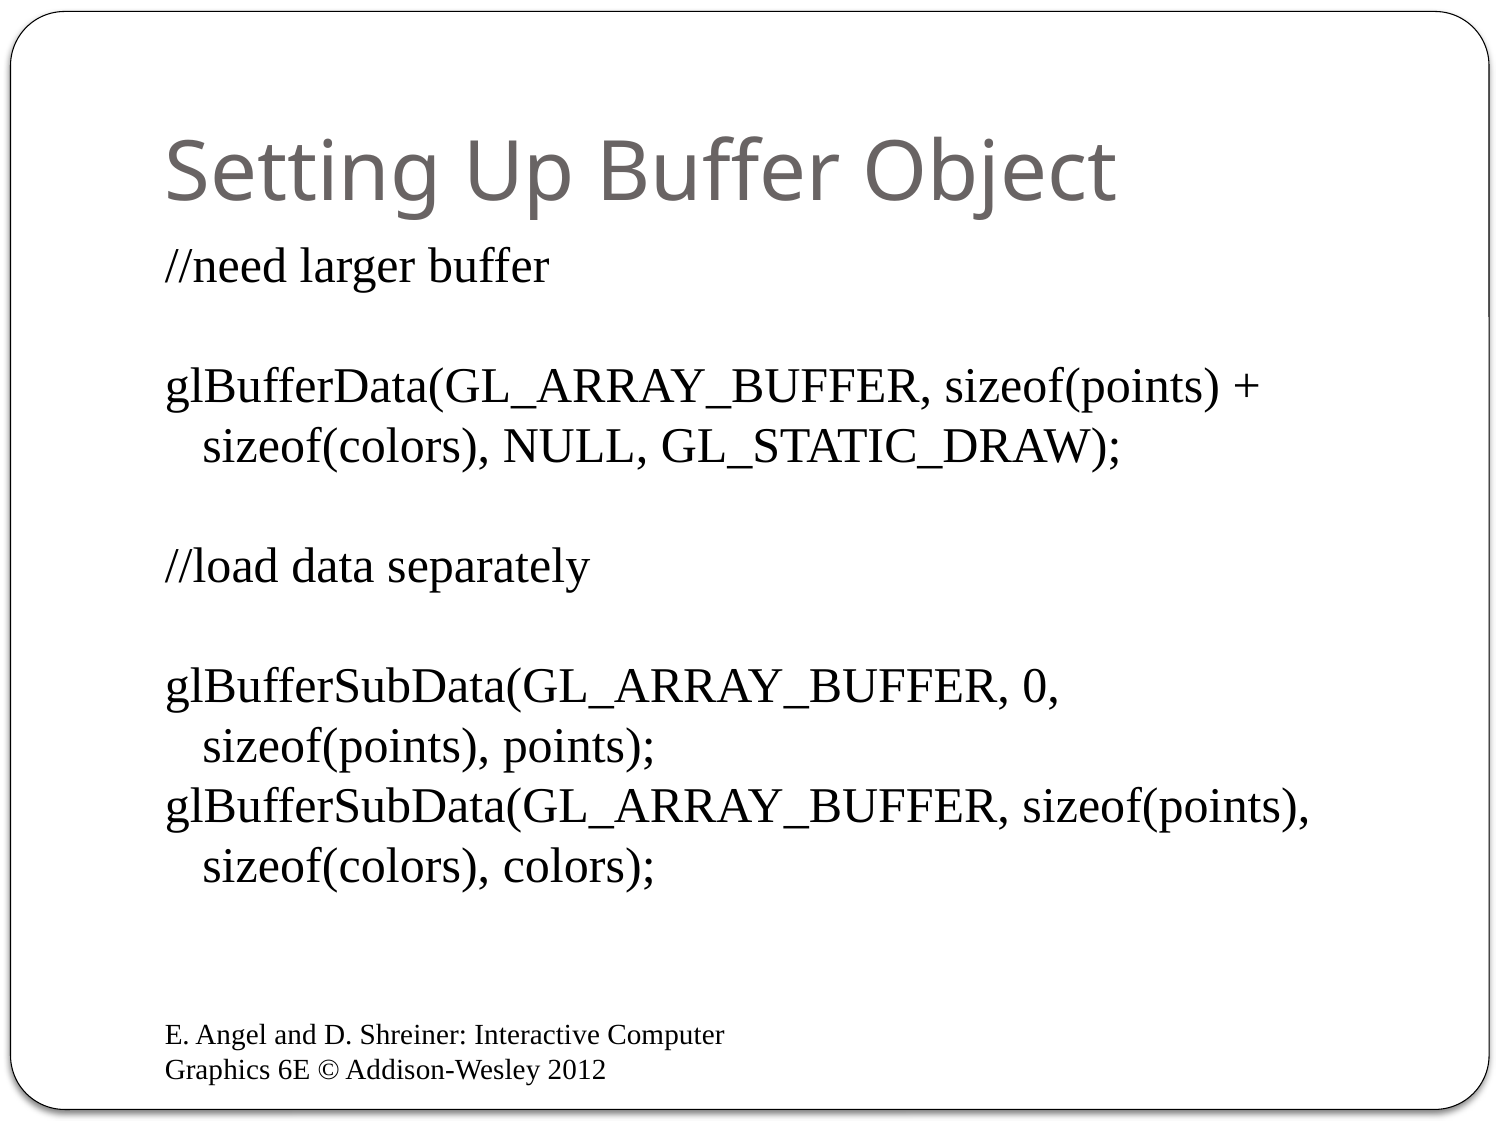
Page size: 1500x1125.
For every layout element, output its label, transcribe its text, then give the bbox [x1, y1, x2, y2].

title Setting Up Buffer Object [150, 45, 1425, 233]
text_box //need larger buffer glBufferData(GL_ARRAY_BUFFER, sizeof(points) + sizeof(colors), NULL, GL_STATIC_DRAW); //load data separately glBufferSubData(GL_ARRAY_BUFFER, 0, sizeof(points), points); glBufferSubData(GL_ARRAY_BUFFER, sizeof(points), sizeof(colors), colors); [149, 224, 1413, 1020]
footer E. Angel and D. Shreiner: Interactive Computer Graphics 6E © Addison-Wesley 2012 [150, 1020, 800, 1088]
